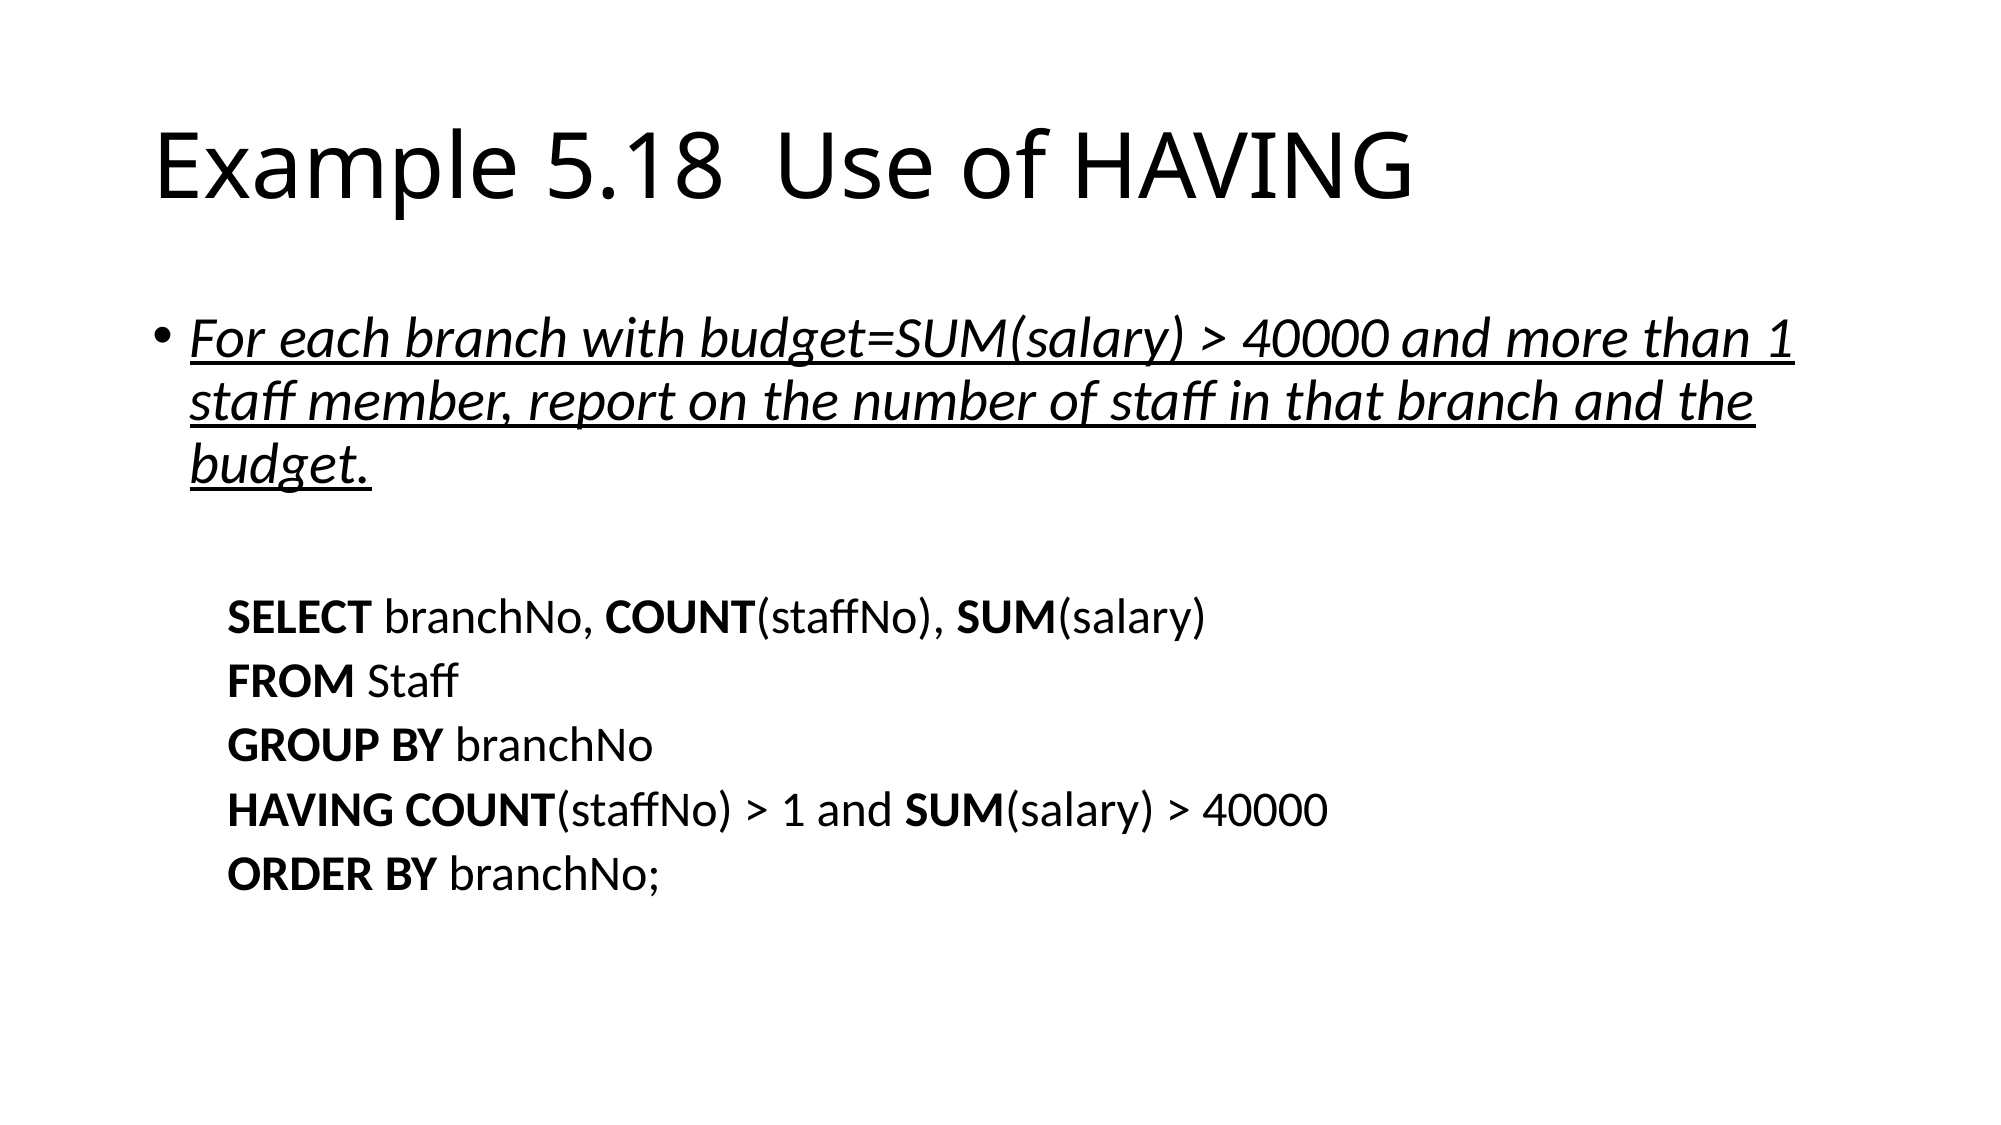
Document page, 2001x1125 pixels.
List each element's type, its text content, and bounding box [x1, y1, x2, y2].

list For each branch with budget=SUM(salary) > 40000 and more than 1 staff member, report on the number of staff in that branch and the budget. SELECT branchNo, COUNT(staffNo), SUM(salary) FROM Staff GROUP BY branchNo HAVING COUNT(staffNo) > 1 and SUM(salary) > 40000 ORDER BY branchNo; [137, 299, 1863, 1014]
title Example 5.18 Use of HAVING [137, 59, 1863, 278]
